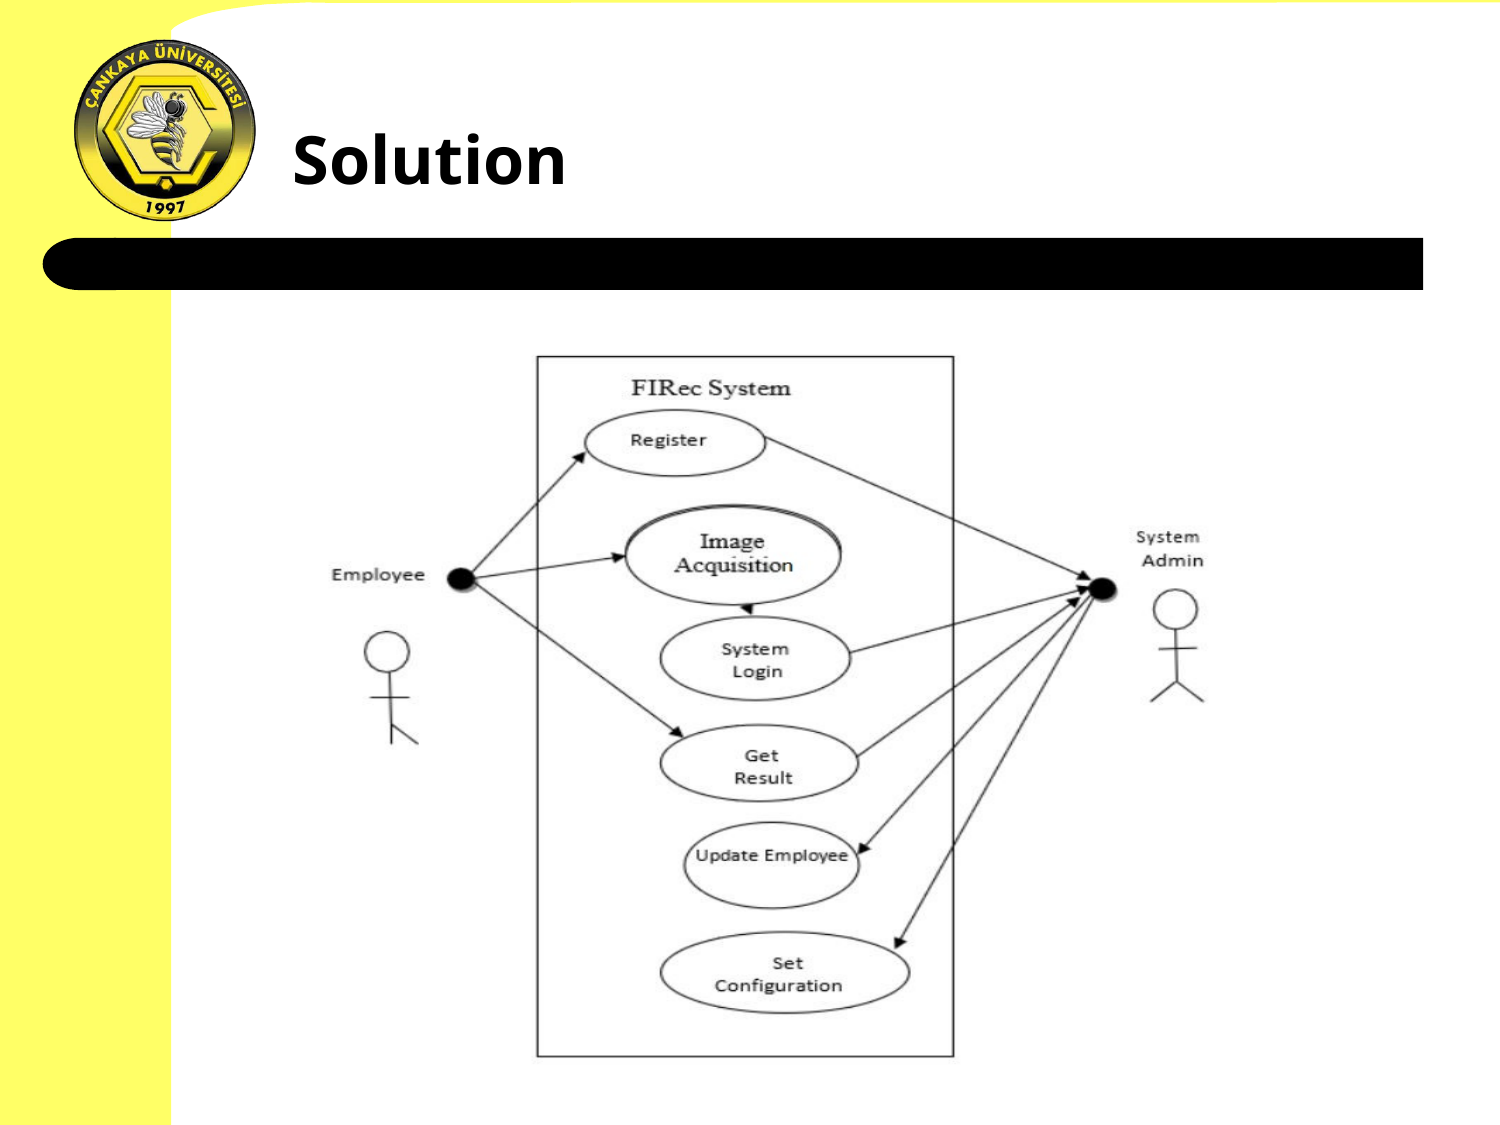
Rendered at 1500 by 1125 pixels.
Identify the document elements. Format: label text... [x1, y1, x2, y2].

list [295, 336, 1235, 1081]
picture [62, 27, 267, 232]
title Solution [277, 19, 1473, 207]
